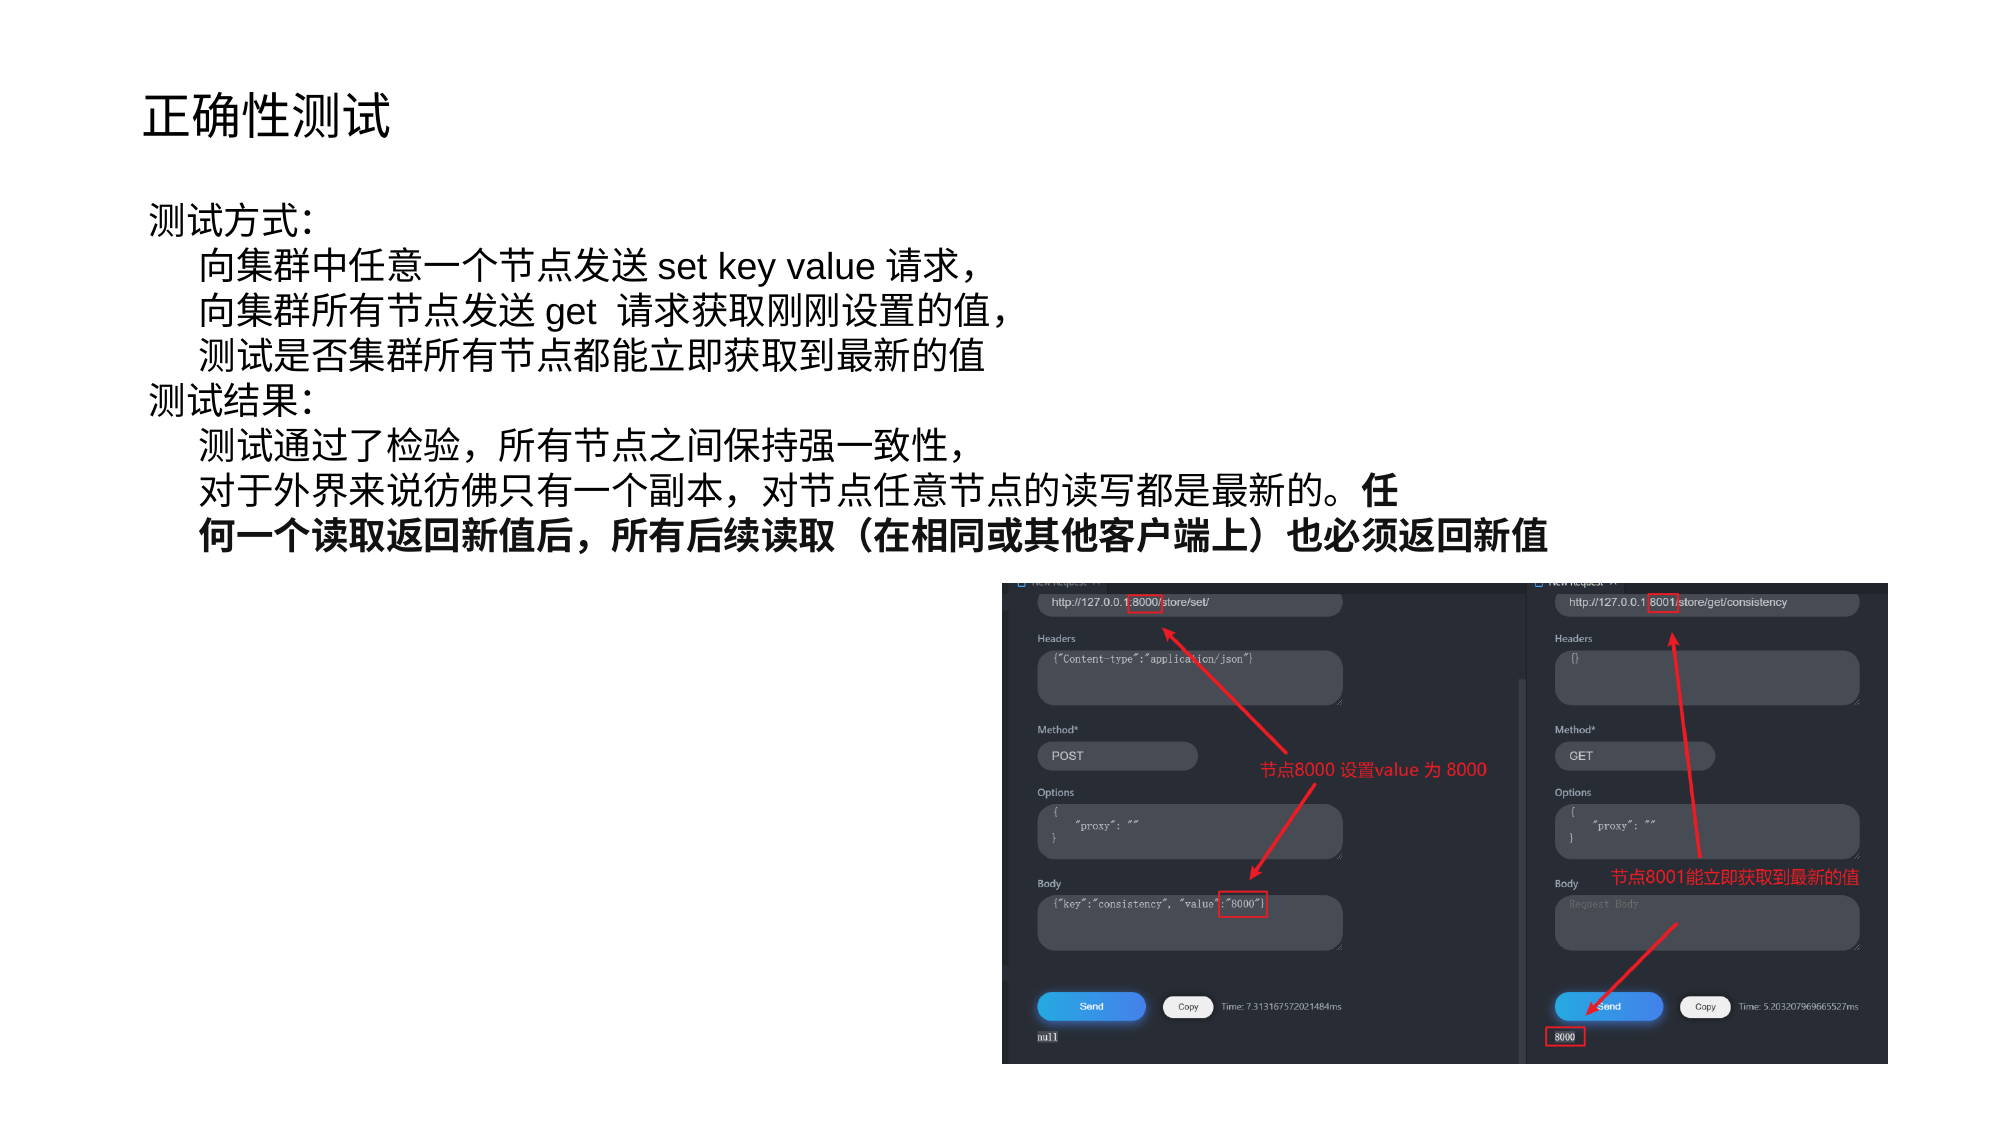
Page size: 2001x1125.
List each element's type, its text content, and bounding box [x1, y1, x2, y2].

text_box 测试方式： 向集群中任意一个节点发送set key value请求， 向集群所有节点发送get 请求获取刚刚设置的值， 测试是否集群所有节点都能立即获取到最新的值 测试结果： 测试通过了检验，所有节点之间保持强一致性， 对于外界来说彷佛只有一个副本，对节点任意节点的读写都是最新的。任 何一个读取返回新值后，所有后续读取（在相同或其他客户端上）也必须返回新值 [133, 189, 1564, 610]
text_box 正确性测试 [126, 76, 1888, 152]
picture [1002, 583, 1888, 1064]
